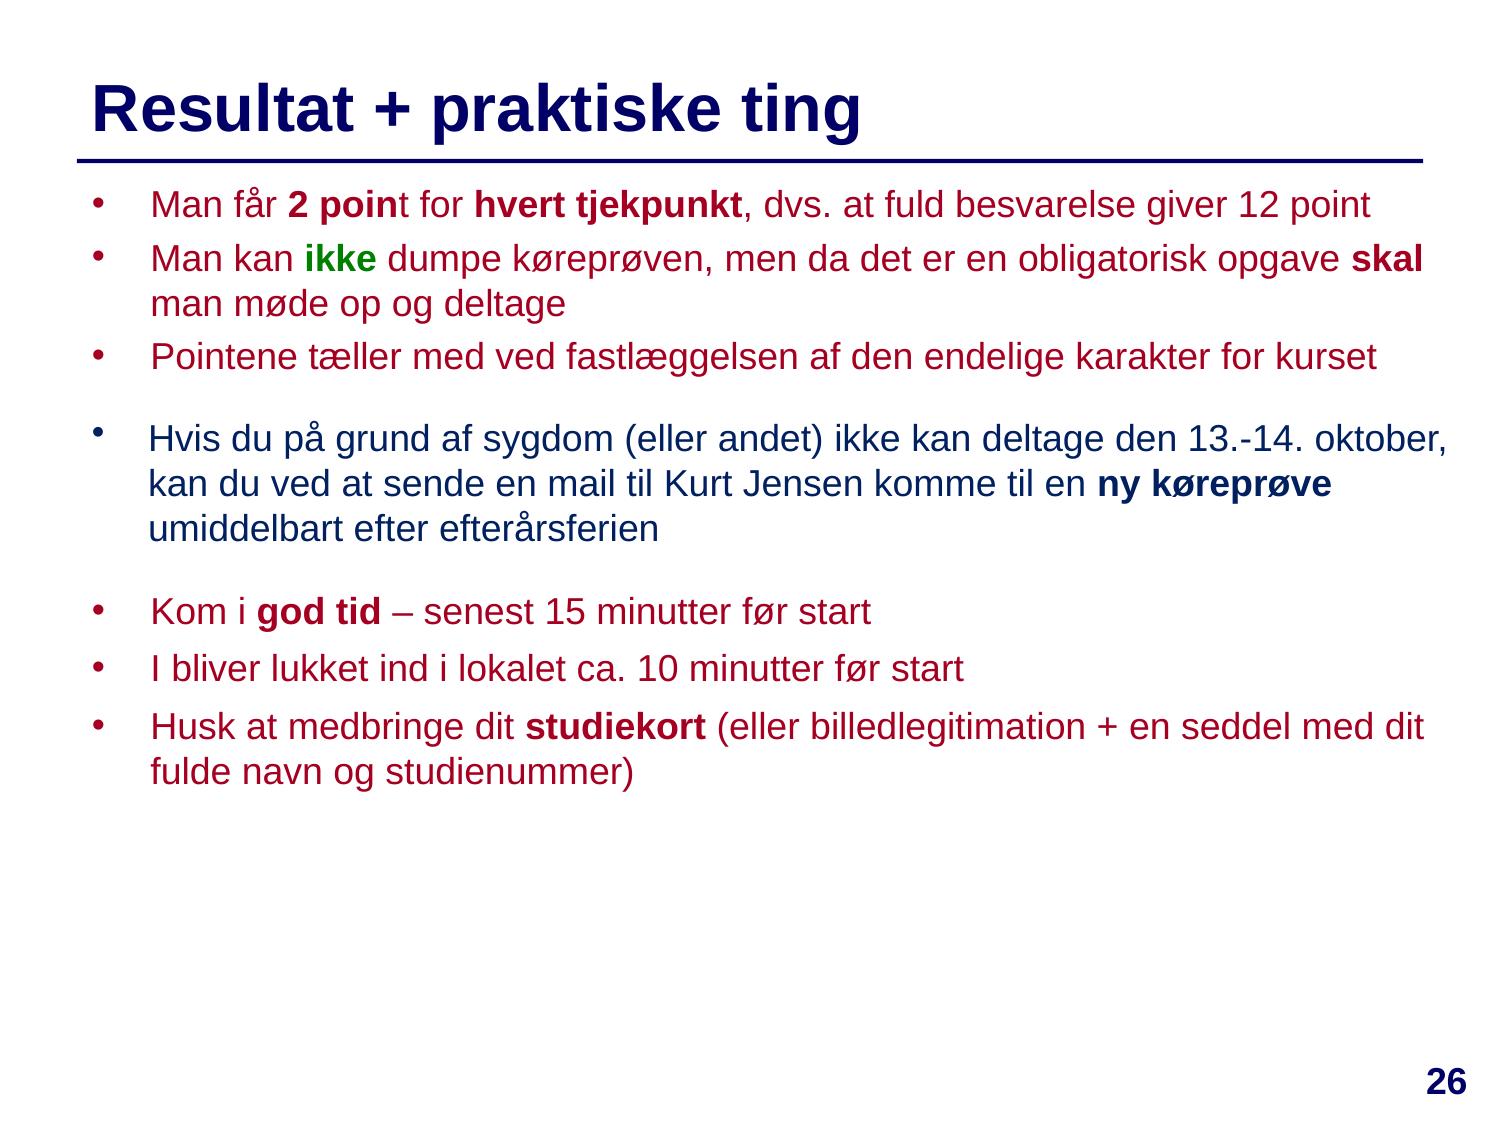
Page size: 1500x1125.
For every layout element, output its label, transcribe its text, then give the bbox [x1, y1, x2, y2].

title Resultat + praktiske ting [76, 54, 1424, 155]
slide_number 26 [1393, 1048, 1500, 1125]
list Man får 2 point for hvert tjekpunkt, dvs. at fuld besvarelse giver 12 point Man kan ikke dumpe køreprøven, men da det er en obligatorisk opgave skal man møde op og deltage Pointene tæller med ved fastlæggelsen af den endelige karakter for kurset Hvis du på grund af sygdom (eller andet) ikke kan deltage den 13.-14. oktober, kan du ved at sende en mail til Kurt Jensen komme til en ny køreprøve umiddelbart efter efterårsferien Kom i god tid – senest 15 minutter før start I bliver lukket ind i lokalet ca. 10 minutter før start Husk at medbringe dit studiekort (eller billedlegitimation + en seddel med dit fulde navn og studienummer) [76, 172, 1470, 1035]
